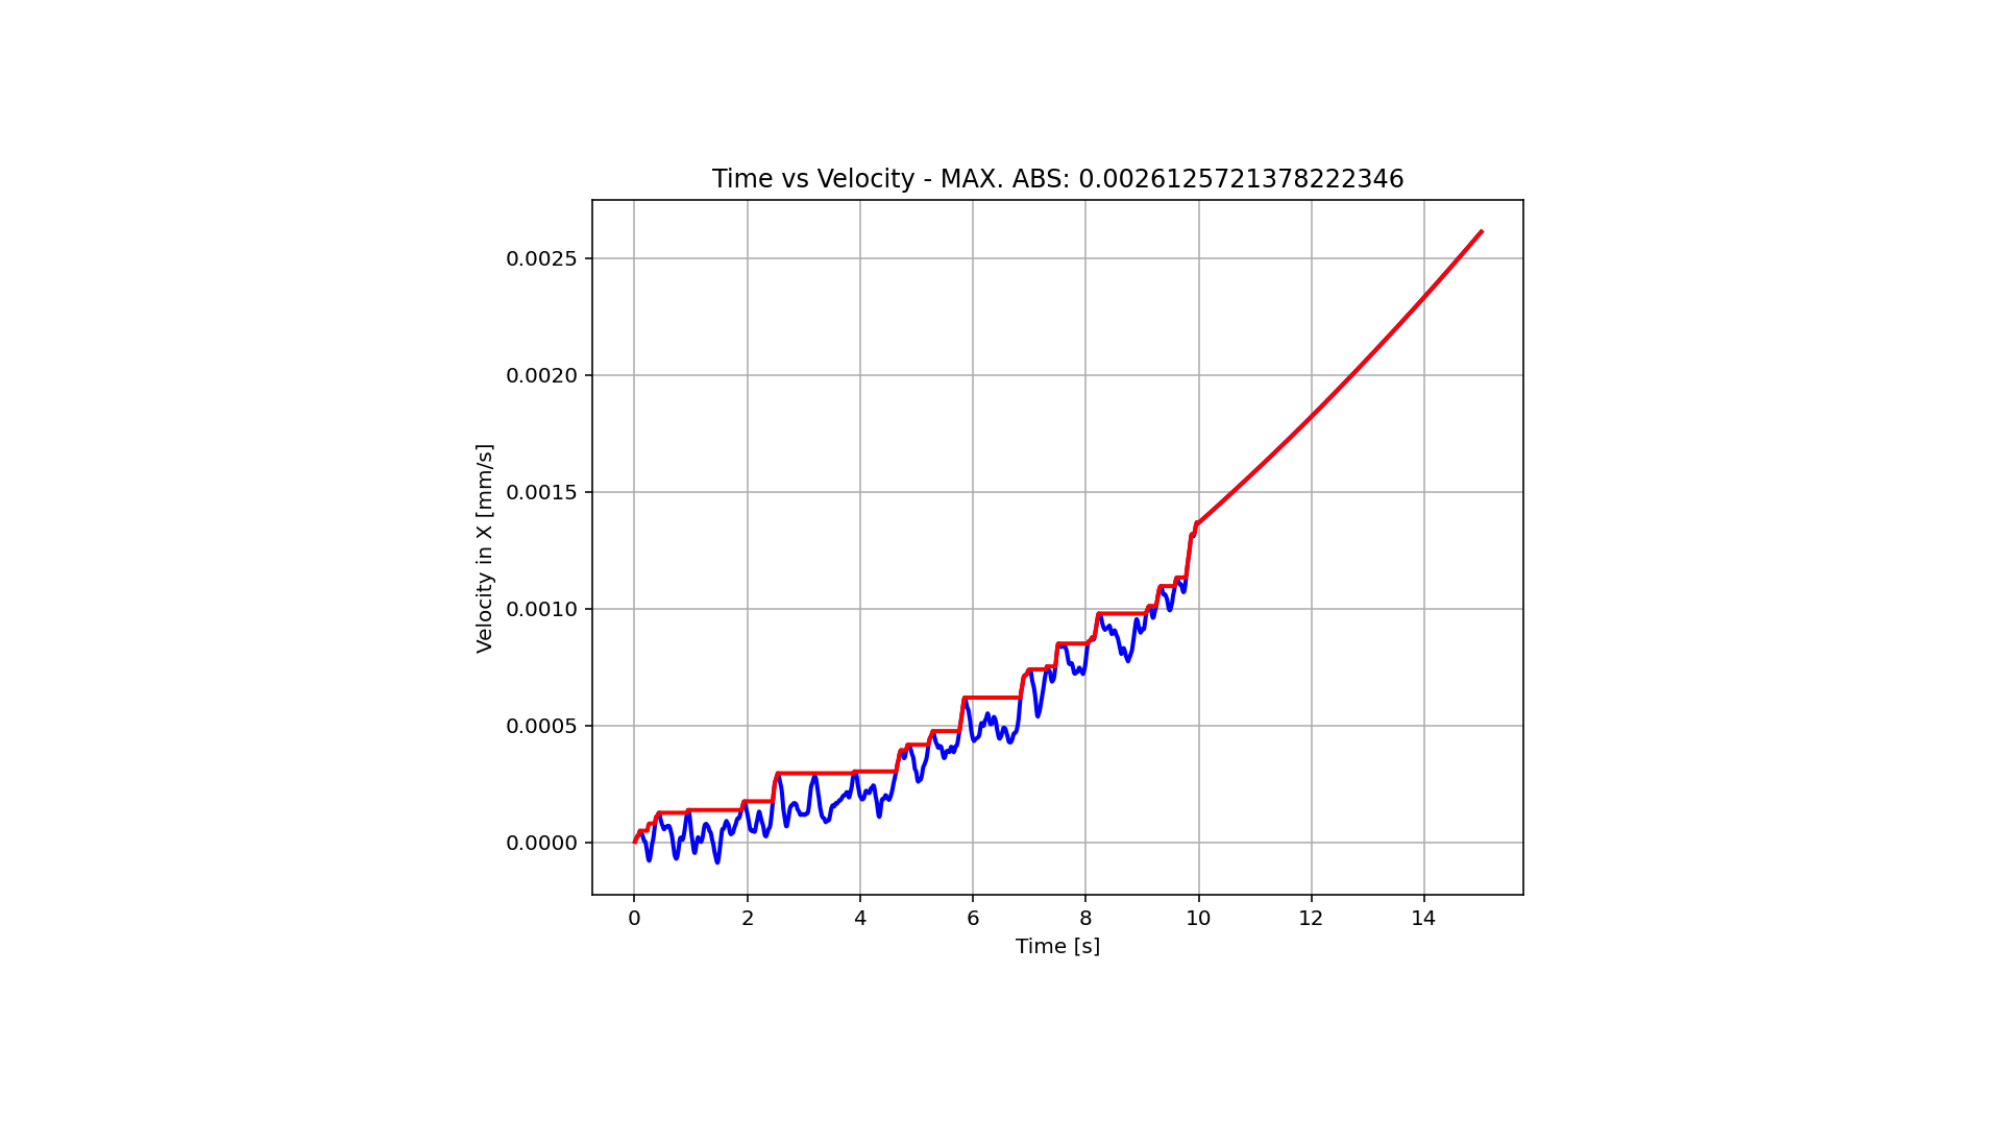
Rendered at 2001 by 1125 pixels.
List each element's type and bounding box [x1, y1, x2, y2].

picture [461, 153, 1538, 972]
